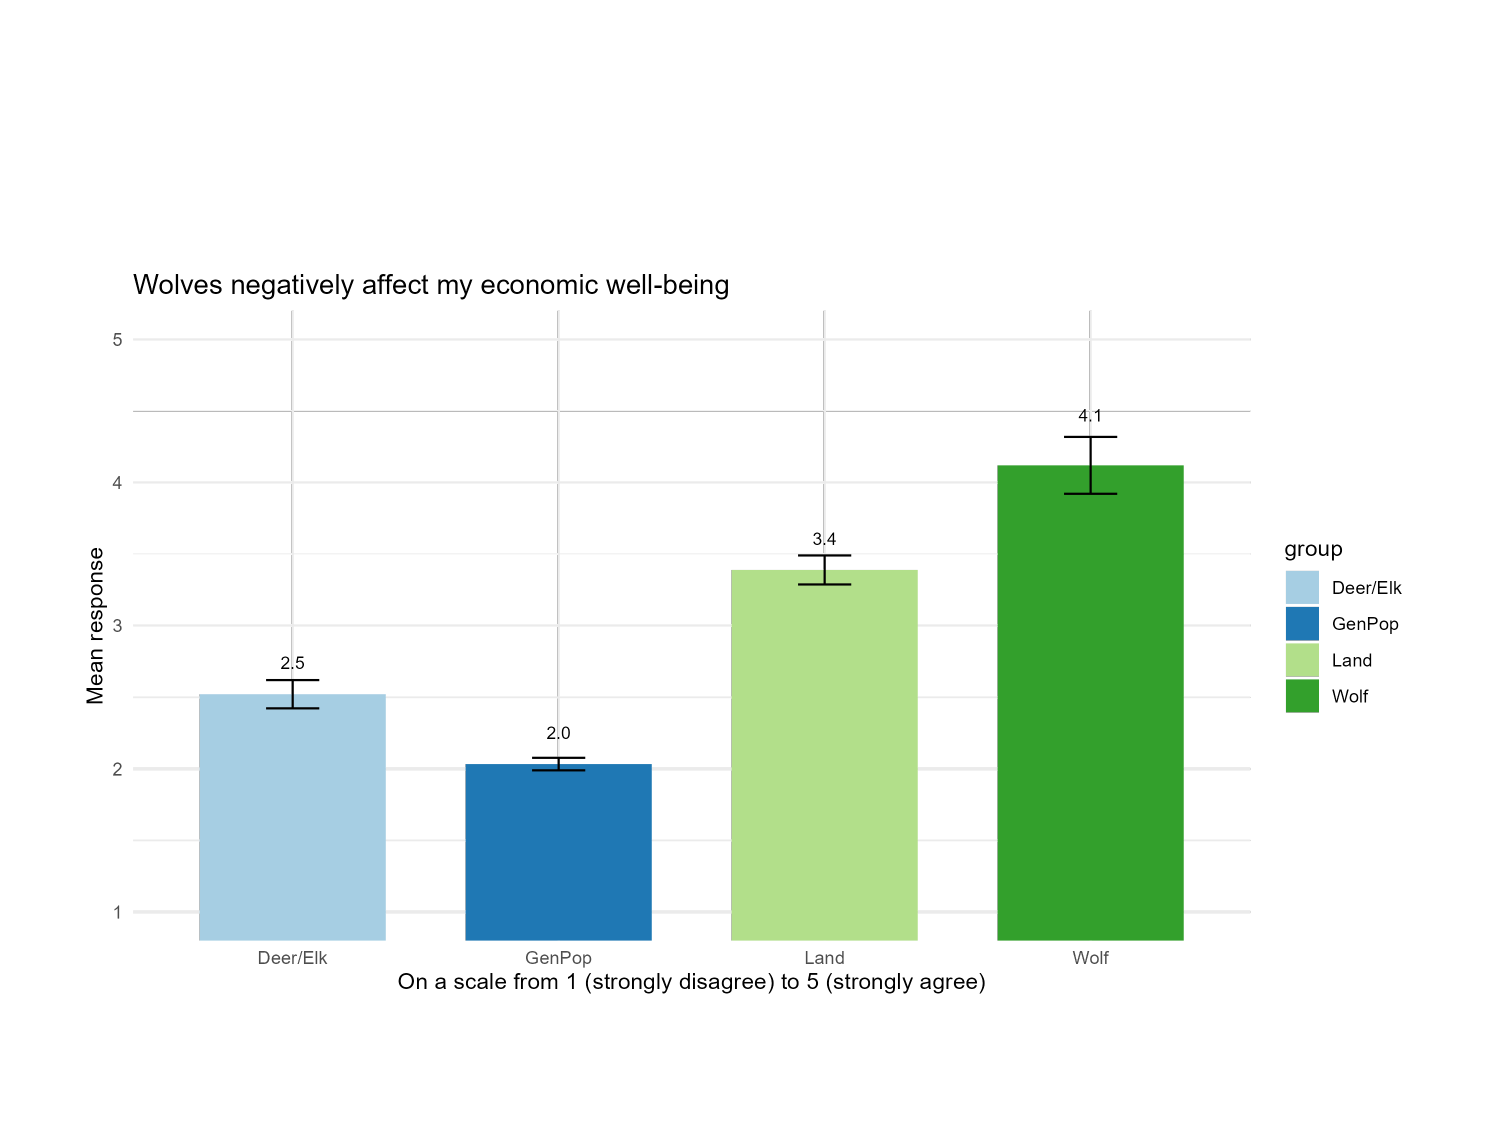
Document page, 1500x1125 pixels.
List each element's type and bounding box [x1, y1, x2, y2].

list [74, 262, 1426, 1006]
